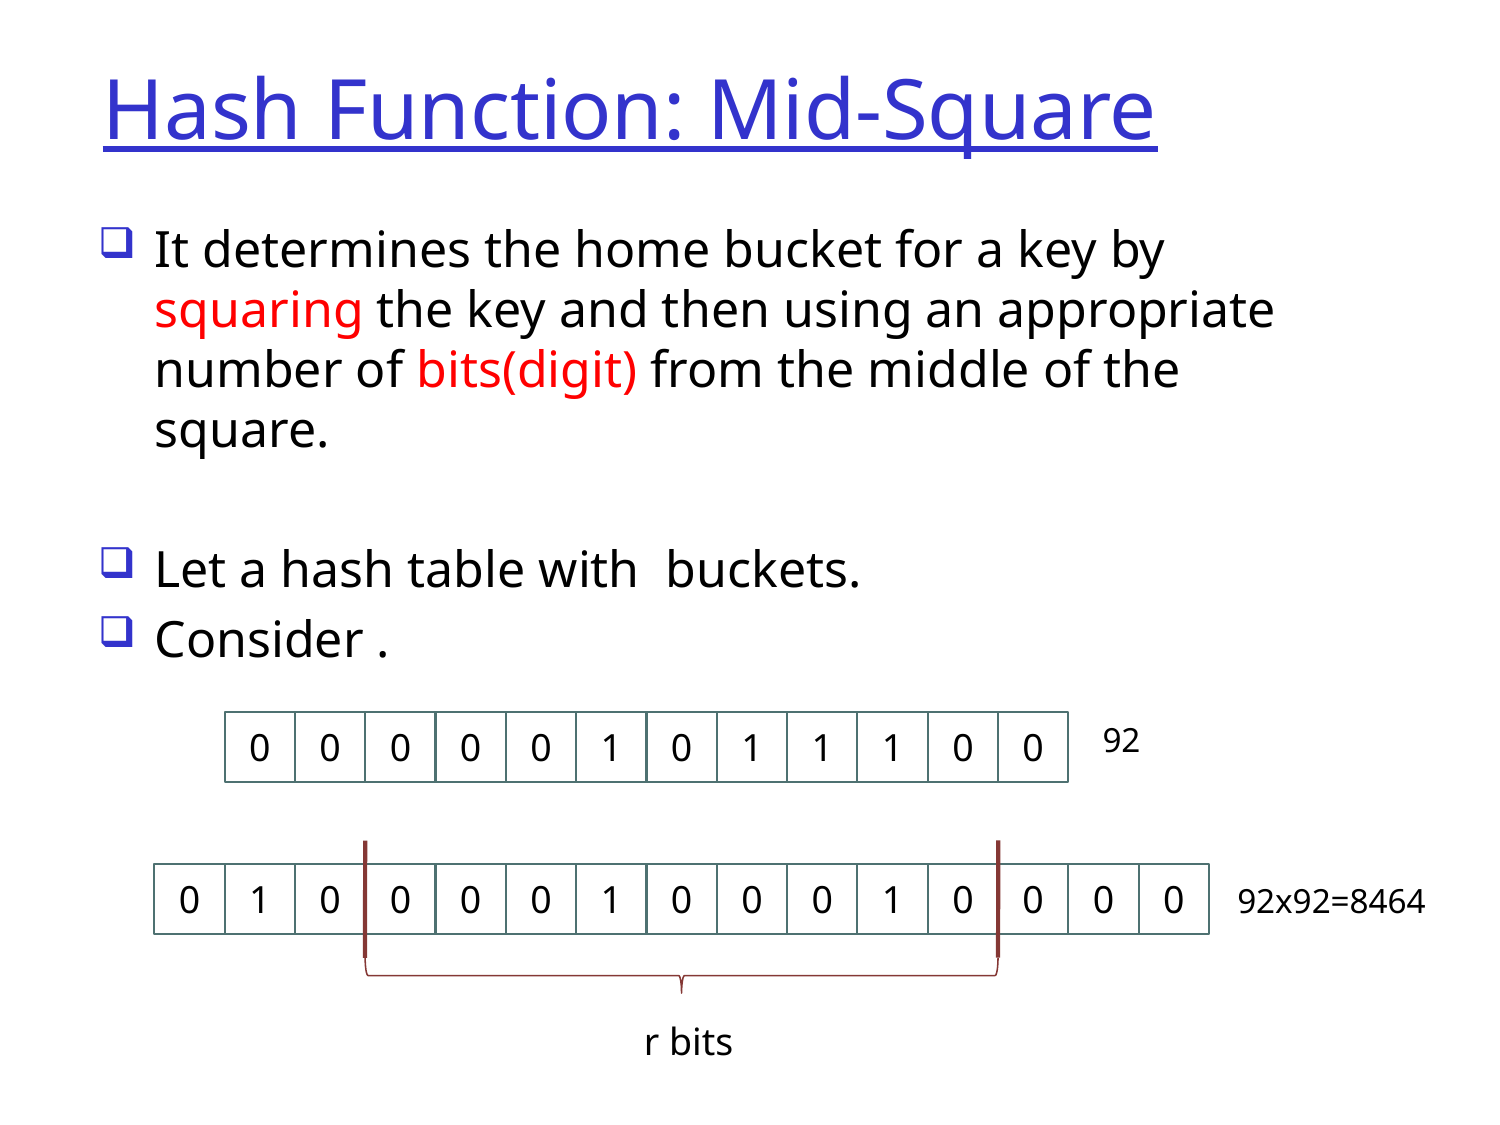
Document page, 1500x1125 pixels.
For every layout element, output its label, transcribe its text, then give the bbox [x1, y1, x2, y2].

text_box 0 [294, 711, 365, 782]
text_box 0 [505, 711, 576, 782]
title Hash Function: Mid-Square [87, 37, 1363, 175]
text_box 0 [646, 863, 716, 935]
text_box 0 [505, 863, 576, 935]
text_box 0 [716, 863, 788, 935]
text_box 92 [1087, 711, 1264, 767]
text_box 92x92=8464 [1222, 873, 1463, 928]
text_box 0 [1138, 863, 1209, 935]
text_box 0 [435, 863, 505, 935]
text_box 0 [435, 711, 505, 782]
text_box 0 [1001, 863, 1068, 935]
text_box 1 [857, 711, 927, 782]
text_box 0 [154, 863, 224, 935]
text_box 0 [927, 863, 996, 935]
text_box 0 [224, 711, 294, 782]
text_box 0 [1068, 863, 1138, 935]
text_box r bits [577, 1010, 801, 1070]
text_box 0 [365, 711, 435, 782]
text_box 0 [294, 863, 363, 935]
text_box 0 [788, 863, 857, 935]
text_box 1 [787, 711, 857, 782]
text_box 1 [857, 863, 927, 935]
text_box 1 [576, 711, 646, 782]
text_box 0 [927, 711, 998, 782]
text_box 1 [224, 863, 294, 935]
text_box [365, 957, 999, 994]
text_box 0 [998, 711, 1069, 782]
text_box 0 [368, 863, 435, 935]
text_box 1 [576, 863, 646, 935]
text_box 1 [716, 711, 787, 782]
text_box 0 [646, 711, 716, 782]
